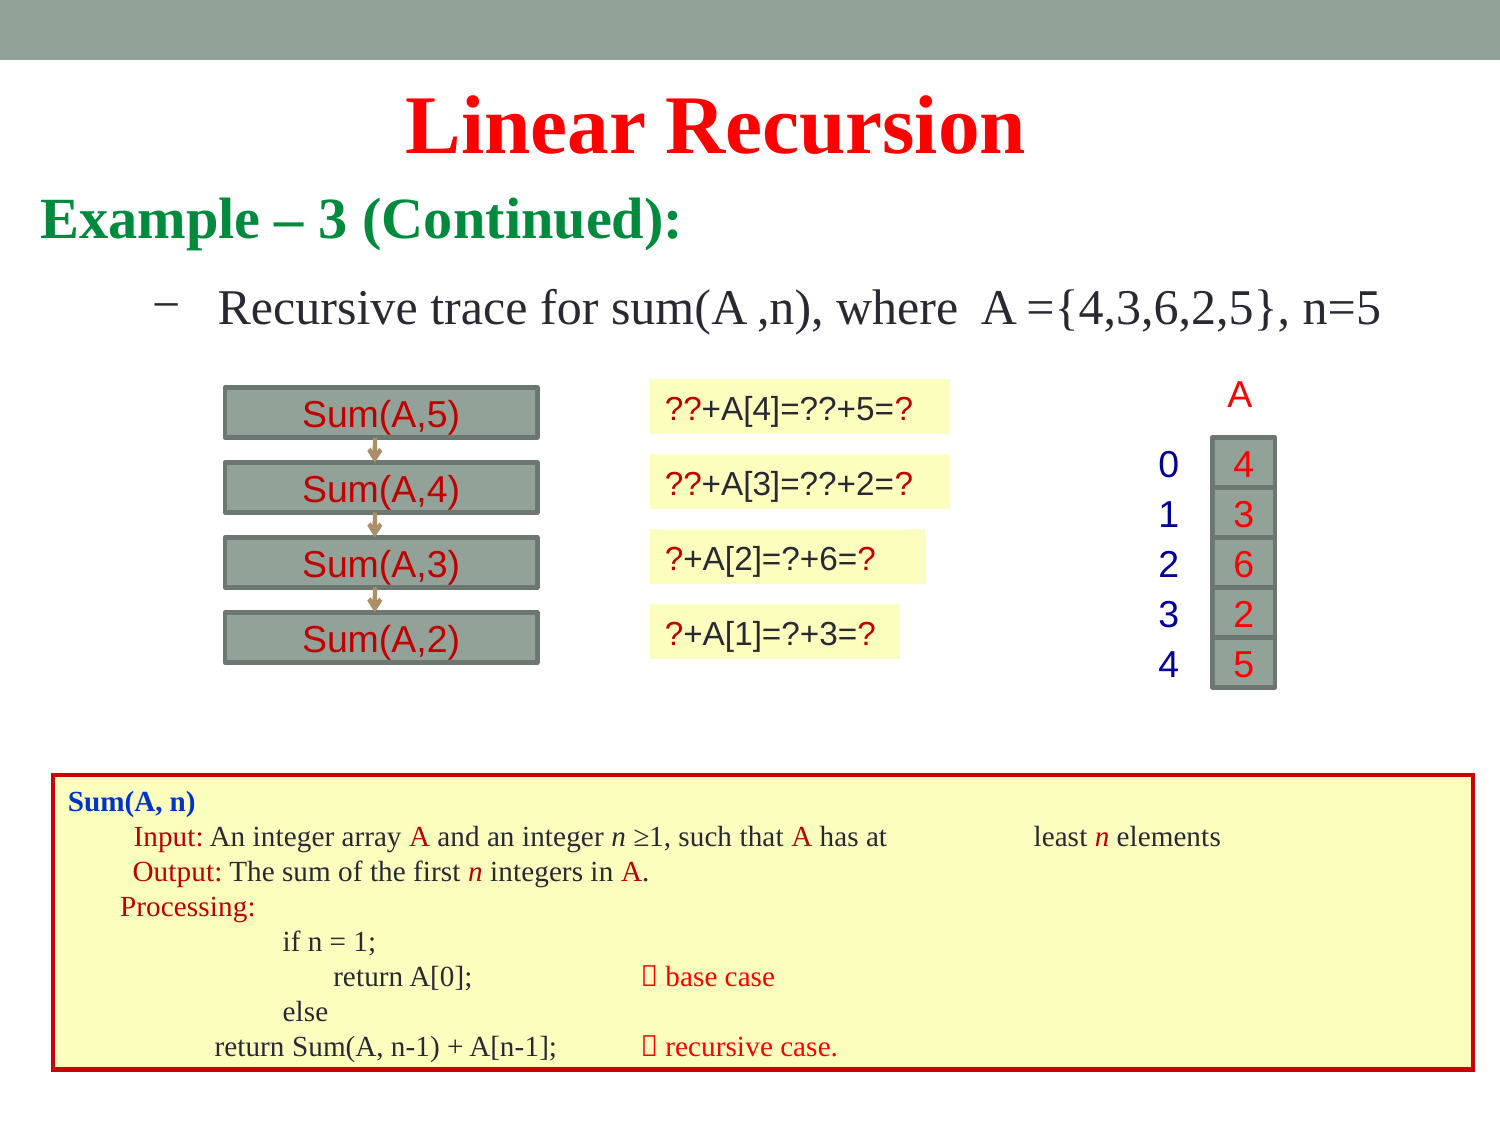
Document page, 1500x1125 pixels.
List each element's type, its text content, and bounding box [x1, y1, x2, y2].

text_box Linear Recursion [390, 62, 1042, 178]
text_box Recursive trace for sum(A ,n), where A ={4,3,6,2,5}, n=5 [137, 237, 1425, 775]
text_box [224, 437, 538, 663]
text_box ?+A[1]=?+3=? [650, 604, 900, 659]
text_box ??+A[4]=??+5=? [649, 379, 950, 434]
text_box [1137, 362, 1276, 688]
text_box ??+A[3]=??+2=? [649, 454, 950, 509]
text_box Example – 3 (Continued): [25, 137, 830, 258]
text_box Sum(A, n) Input: An integer array A and an integer n ≥1, such that A has at least n elements Output: The sum of the first n integers in A. Processing: if n = 1; return A[0];  base case else return Sum(A, n-1) + A[n-1];  recursive case. [53, 775, 1473, 1070]
text_box ?+A[2]=?+6=? [650, 529, 925, 584]
